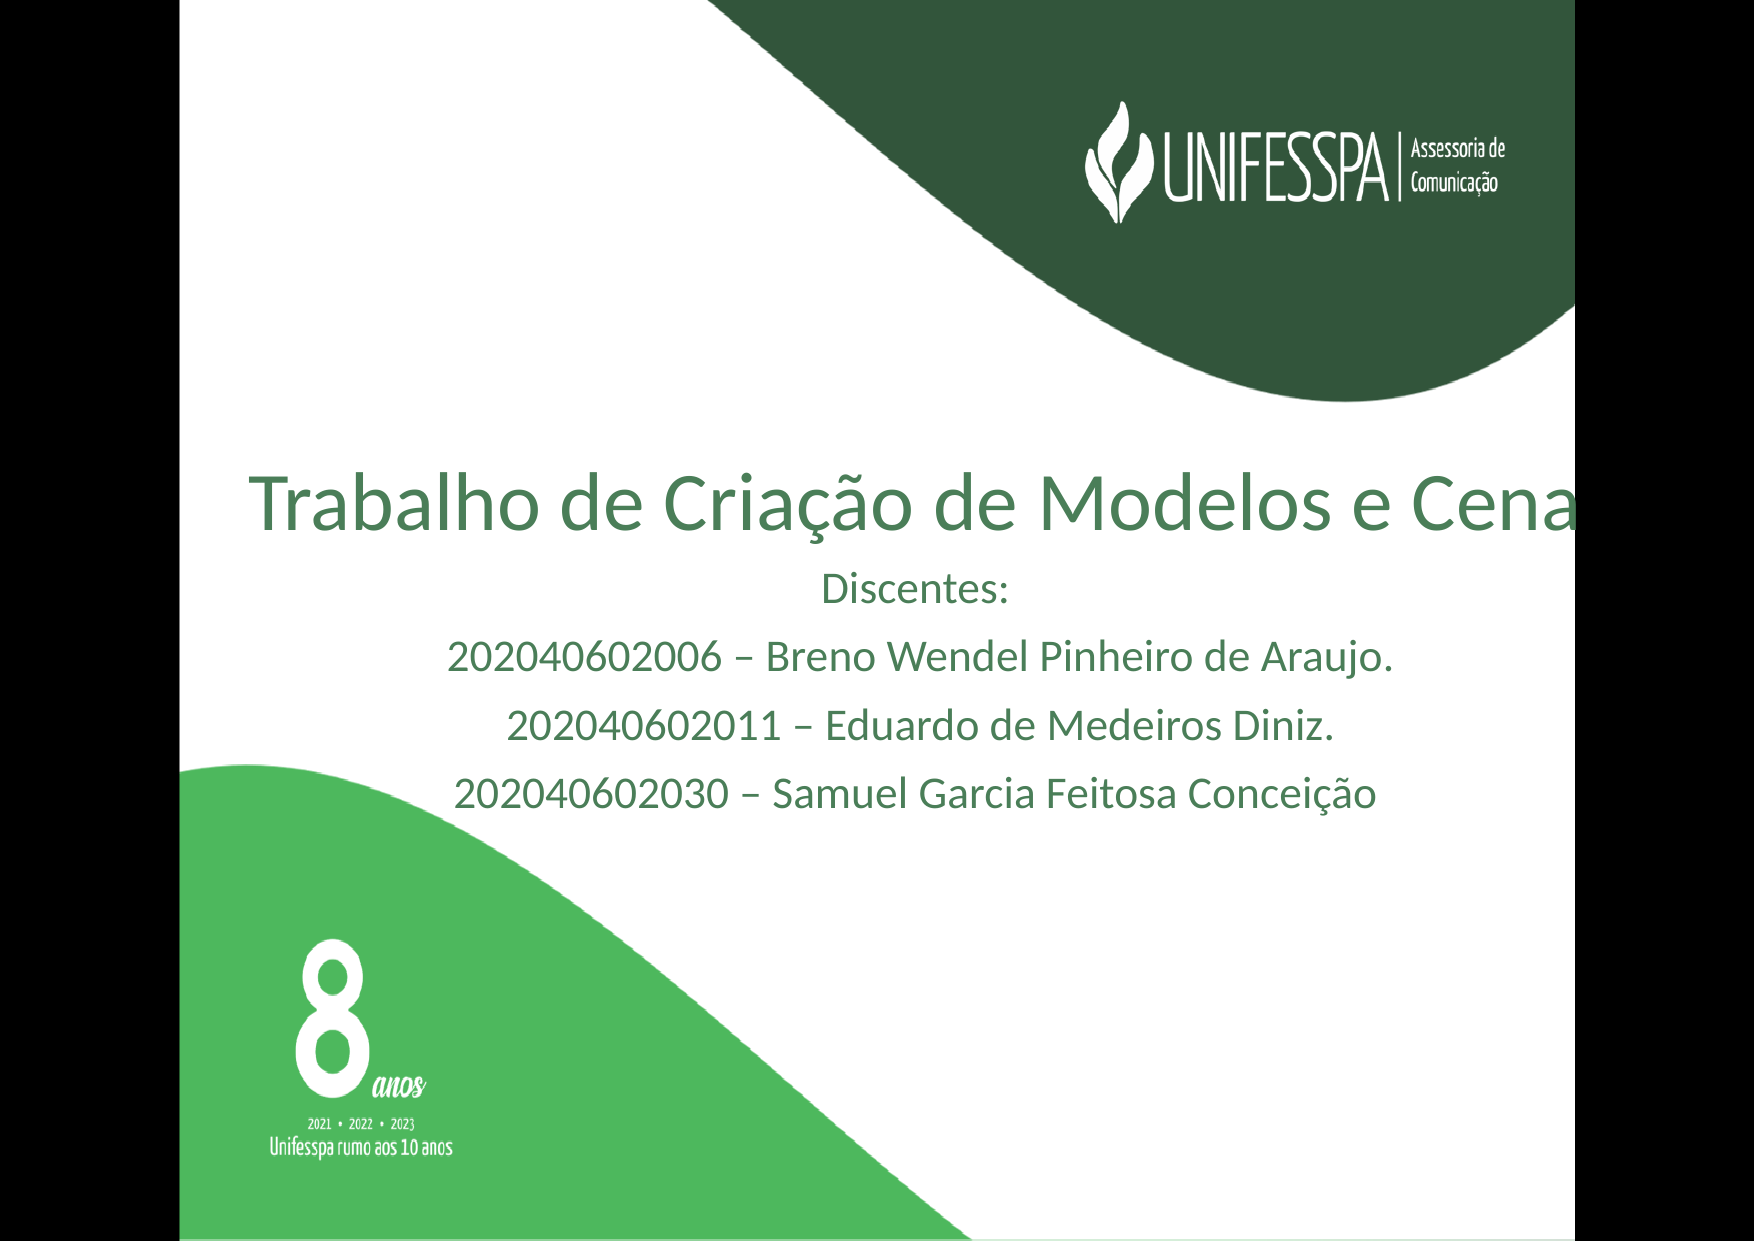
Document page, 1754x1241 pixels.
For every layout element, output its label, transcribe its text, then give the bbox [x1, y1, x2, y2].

picture [0, 0, 1754, 1241]
subtitle Discentes: 202040602006 – Breno Wendel Pinheiro de Araujo. 202040602011 – Eduardo de Medeiros Diniz. 202040602030 – Samuel Garcia Feitosa Conceição [395, 556, 1436, 863]
title Trabalho de Criação de Modelos e Cena [135, 236, 1696, 557]
